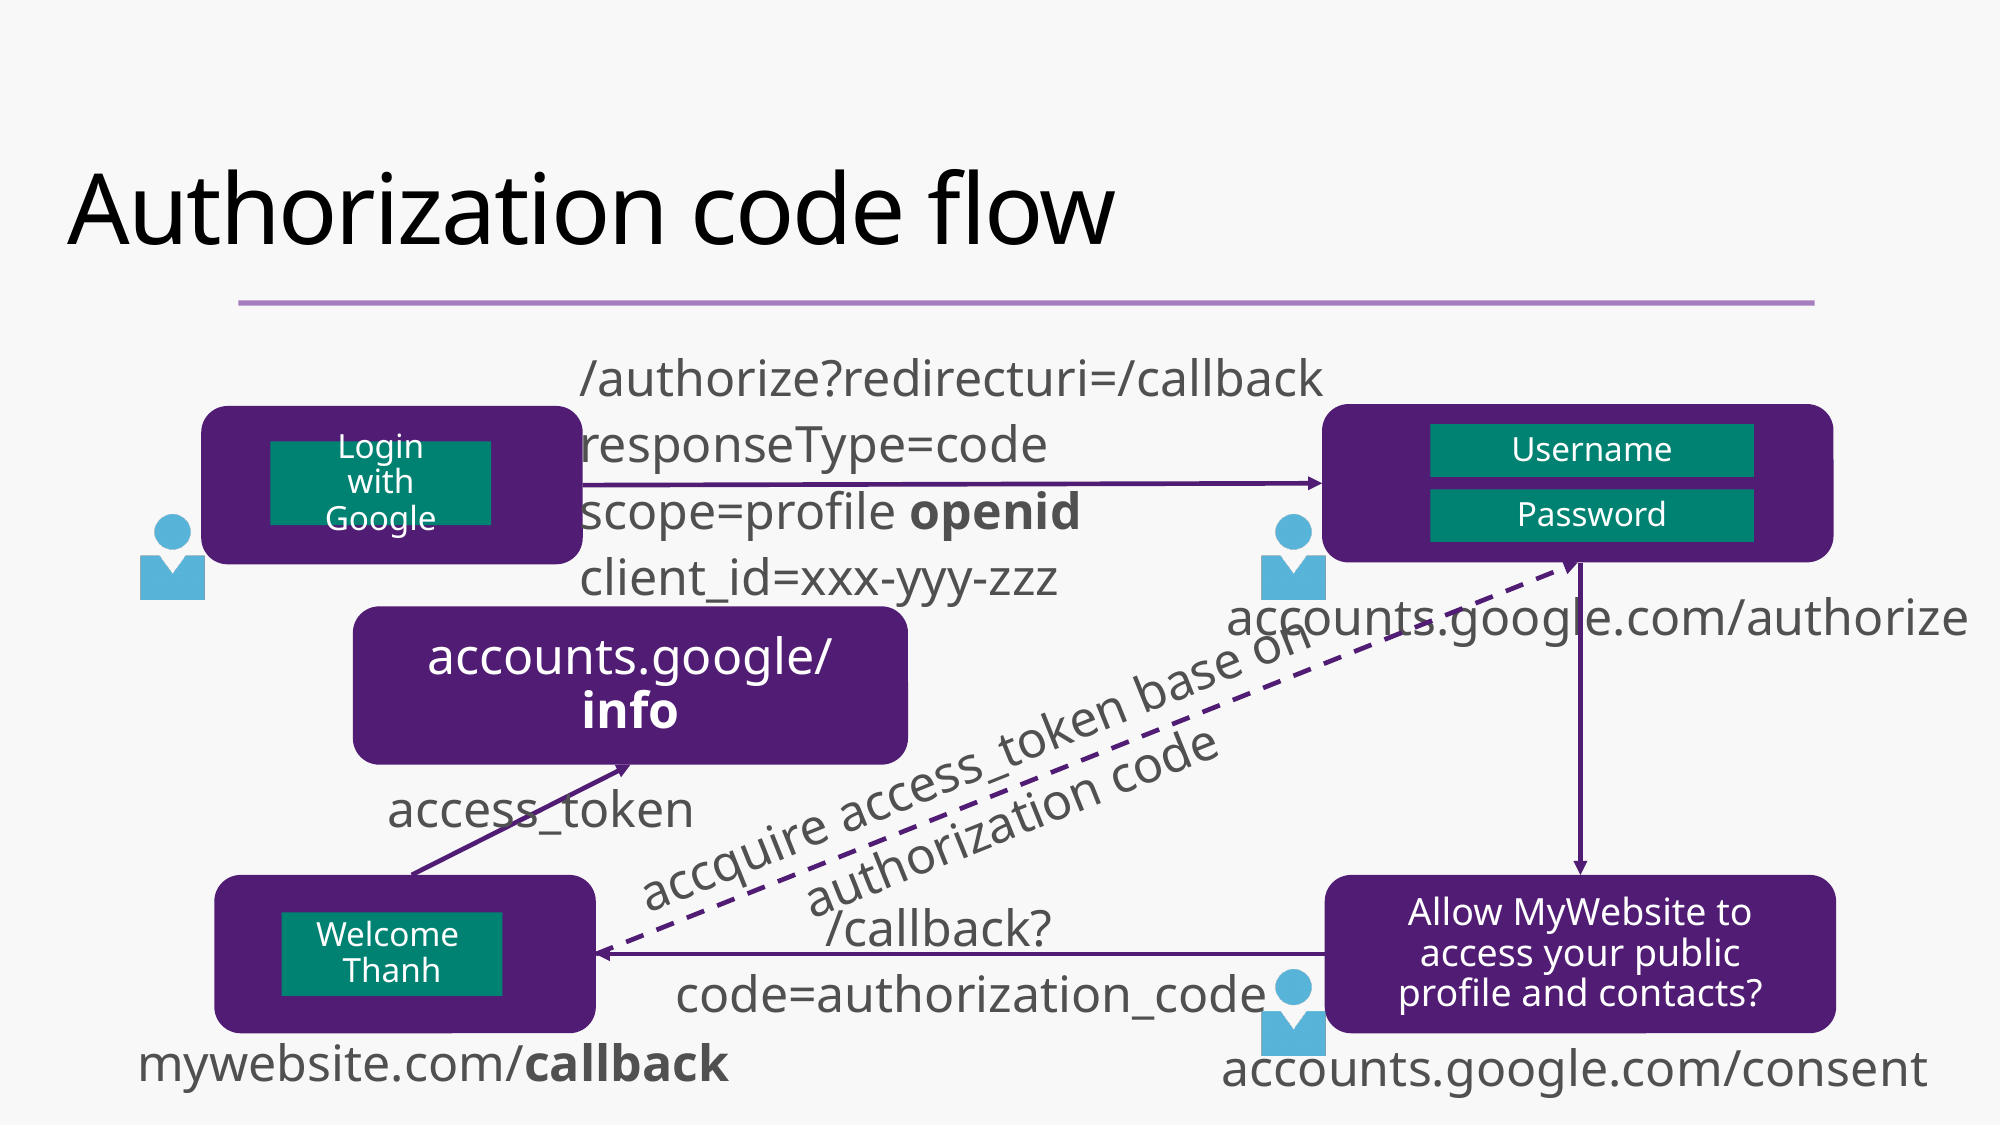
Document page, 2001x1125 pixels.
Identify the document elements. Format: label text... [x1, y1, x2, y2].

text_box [595, 562, 1578, 955]
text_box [1210, 562, 1941, 1123]
text_box /authorize?redirecturi=/callback responseType=code scope=profile openid client_id=xxx-yyy-zzz [549, 329, 1355, 482]
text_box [1209, 403, 1987, 672]
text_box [128, 405, 583, 601]
title Authorization code flow [43, 144, 1956, 293]
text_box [125, 874, 742, 1118]
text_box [352, 606, 909, 876]
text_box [595, 879, 1325, 1050]
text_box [582, 482, 1209, 486]
text_box /authorize?redirecturi=/callback responseType=code scope=profile openid client_id=xxx-yyy-zzz [549, 486, 1209, 606]
